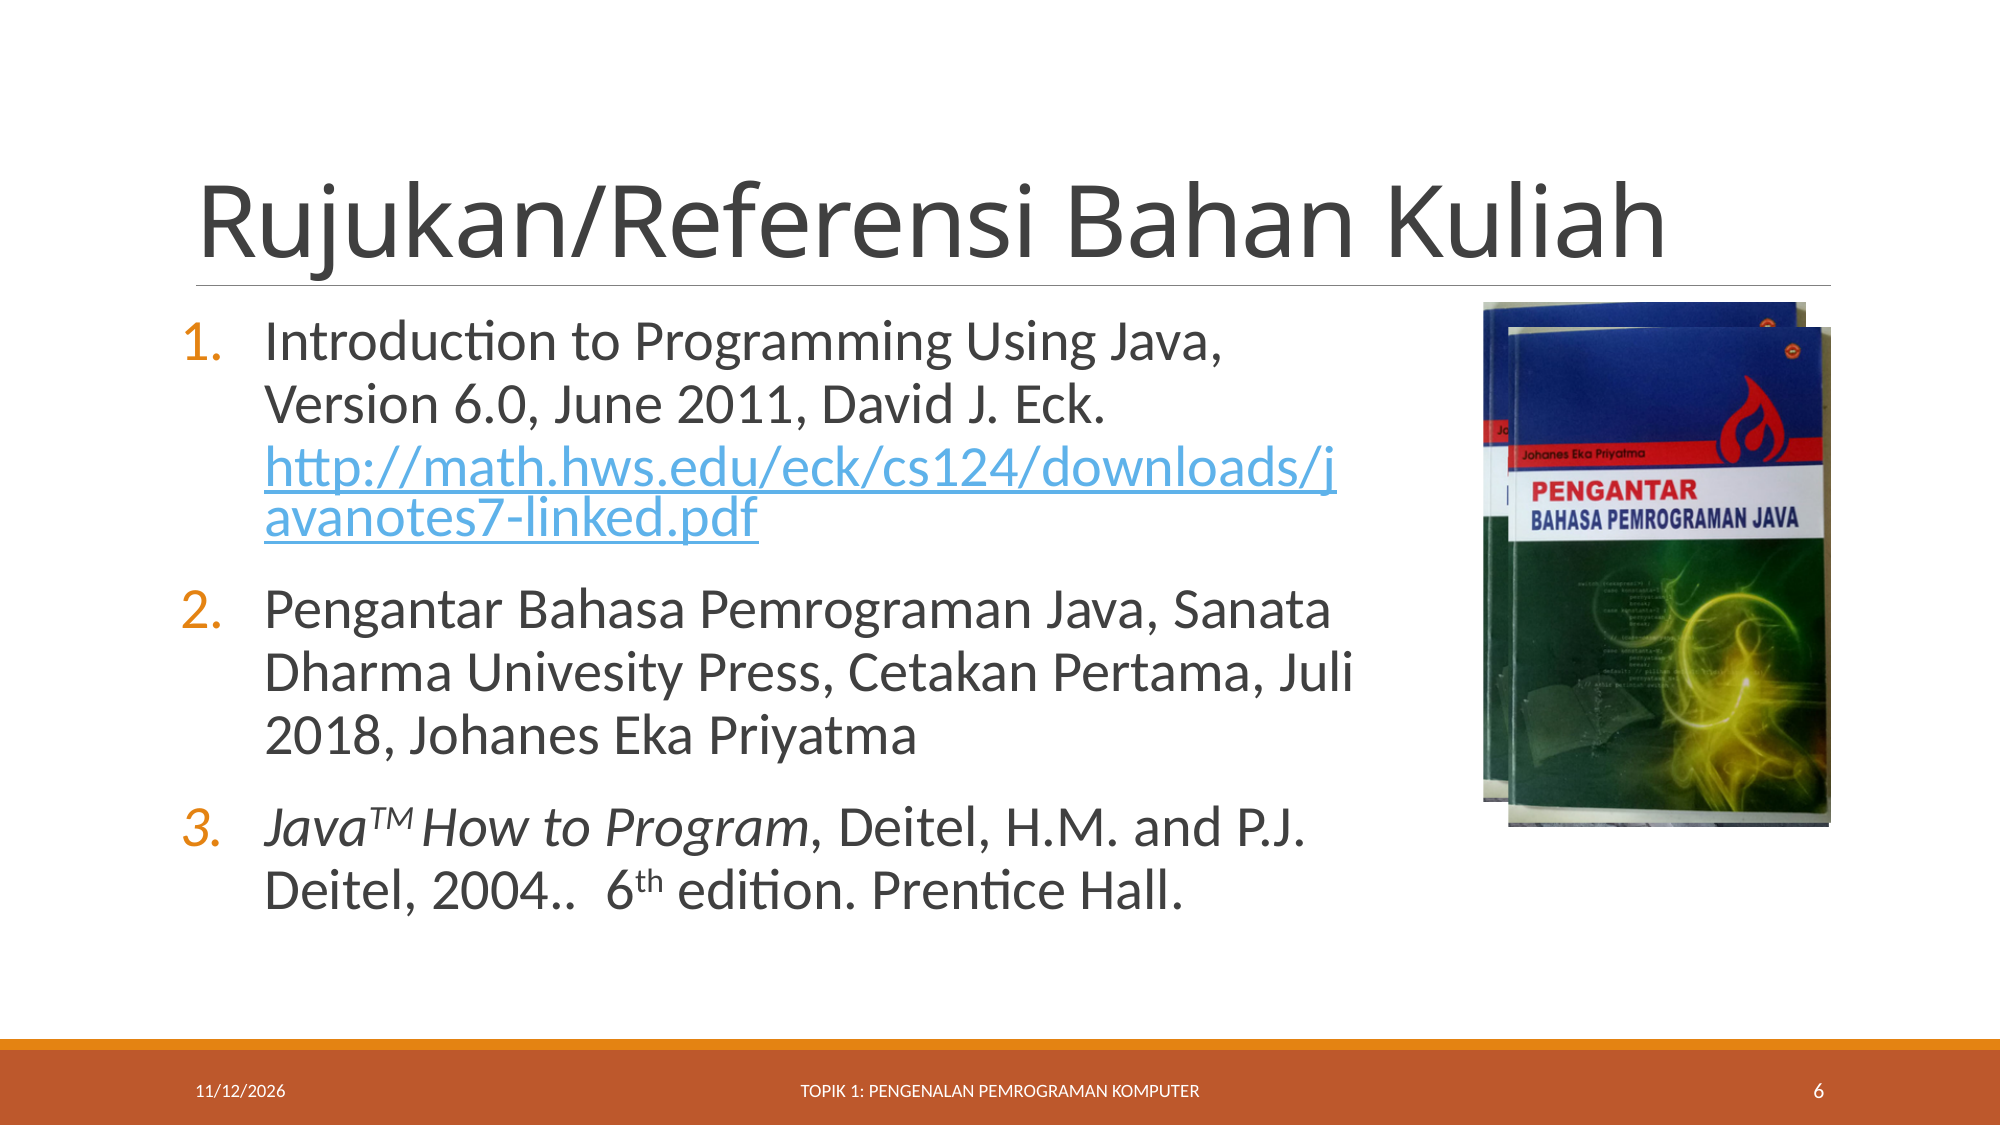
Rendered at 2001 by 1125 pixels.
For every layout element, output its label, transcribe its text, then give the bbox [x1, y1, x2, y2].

slide_number 6 [1624, 1059, 1840, 1120]
list Introduction to Programming Using Java, Version 6.0, June 2011, David J. Eck. http://math.hws.edu/eck/cs124/downloads/javanotes7-linked.pdf Pengantar Bahasa Pemrograman Java, Sanata Dharma Univesity Press, Cetakan Pertama, Juli 2018, Johanes Eka Priyatma JavaTM How to Program, Deitel, H.M. and P.J. Deitel, 2004.. 6th edition. Prentice Hall. [180, 302, 1359, 963]
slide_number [180, 1059, 586, 1120]
picture [1482, 302, 1832, 828]
footer Topik 1: Pengenalan Pemrograman Komputer [604, 1059, 1396, 1120]
title Rujukan/Referensi Bahan Kuliah [180, 47, 1830, 285]
